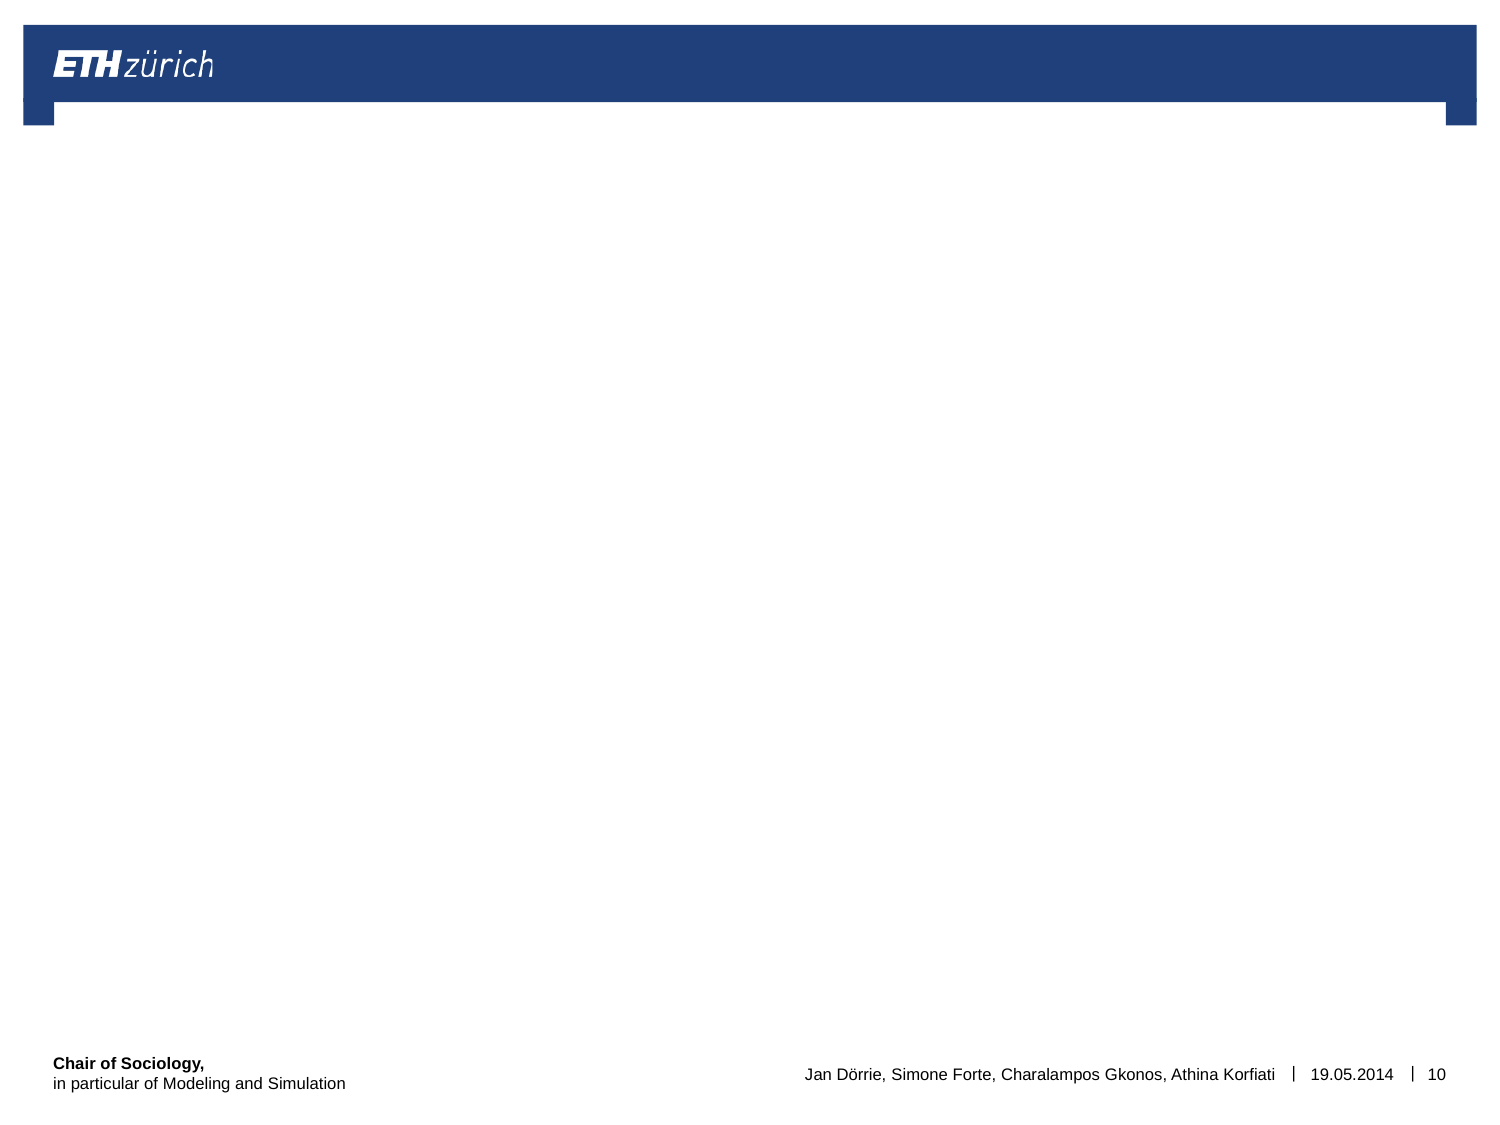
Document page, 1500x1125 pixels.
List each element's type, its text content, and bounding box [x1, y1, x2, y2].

footer Jan Dörrie, Simone Forte, Charalampos Gkonos, Athina Korfiati [750, 1034, 1277, 1112]
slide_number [1302, 1034, 1403, 1112]
slide_number 10 [1415, 1034, 1459, 1112]
